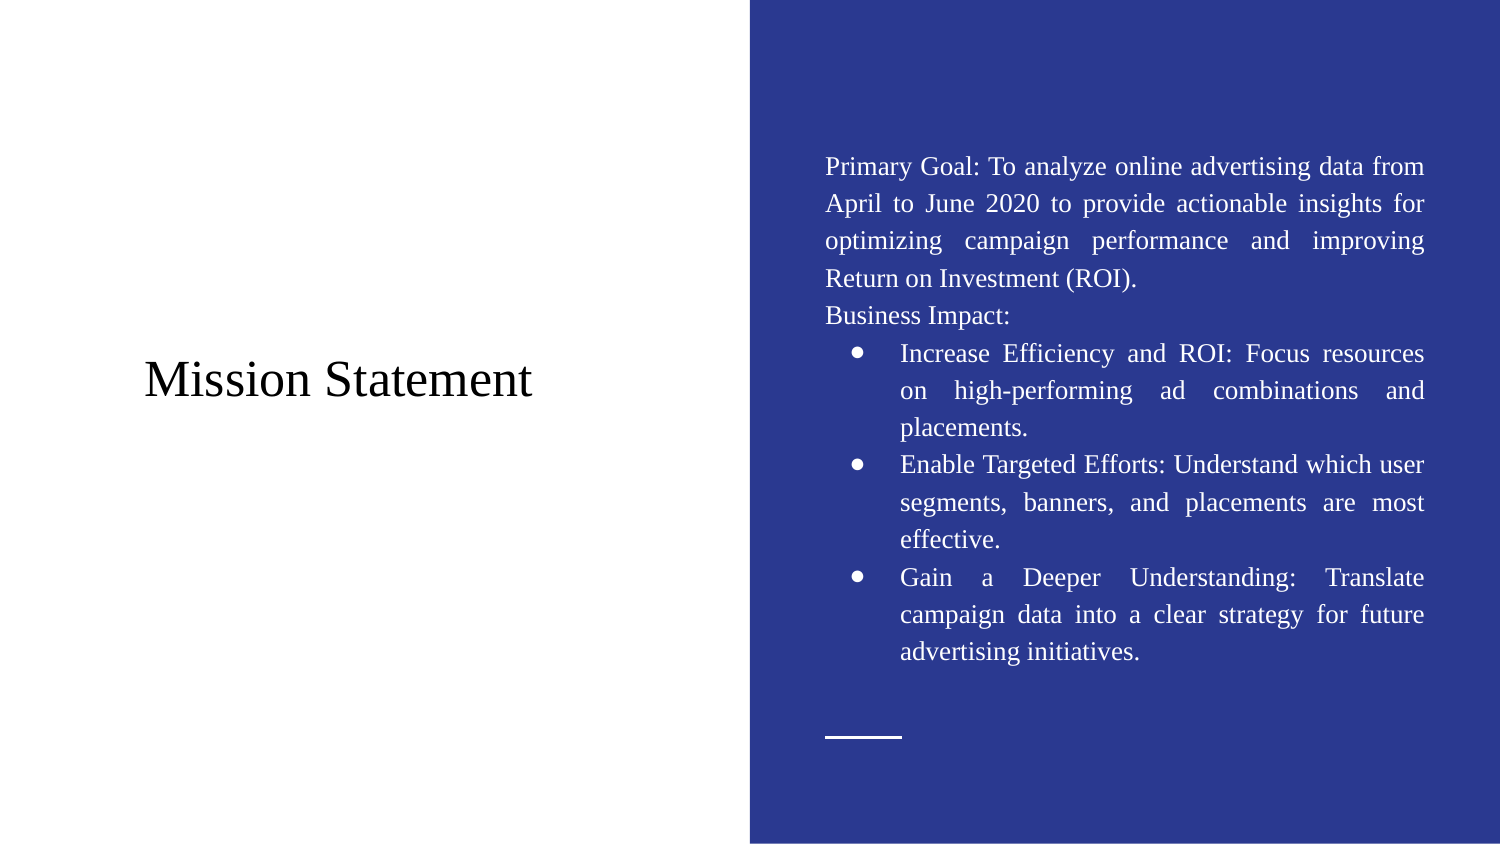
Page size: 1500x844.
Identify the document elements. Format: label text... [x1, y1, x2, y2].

list Primary Goal: To analyze online advertising data from April to June 2020 to provide actionable insights for optimizing campaign performance and improving Return on Investment (ROI). Business Impact: Increase Efficiency and ROI: Focus resources on high-performing ad combinations and placements. Enable Targeted Efforts: Understand which user segments, banners, and placements are most effective. Gain a Deeper Understanding: Translate campaign data into a clear strategy for future advertising initiatives. [810, 82, 1440, 727]
title Mission Statement [129, 303, 591, 422]
